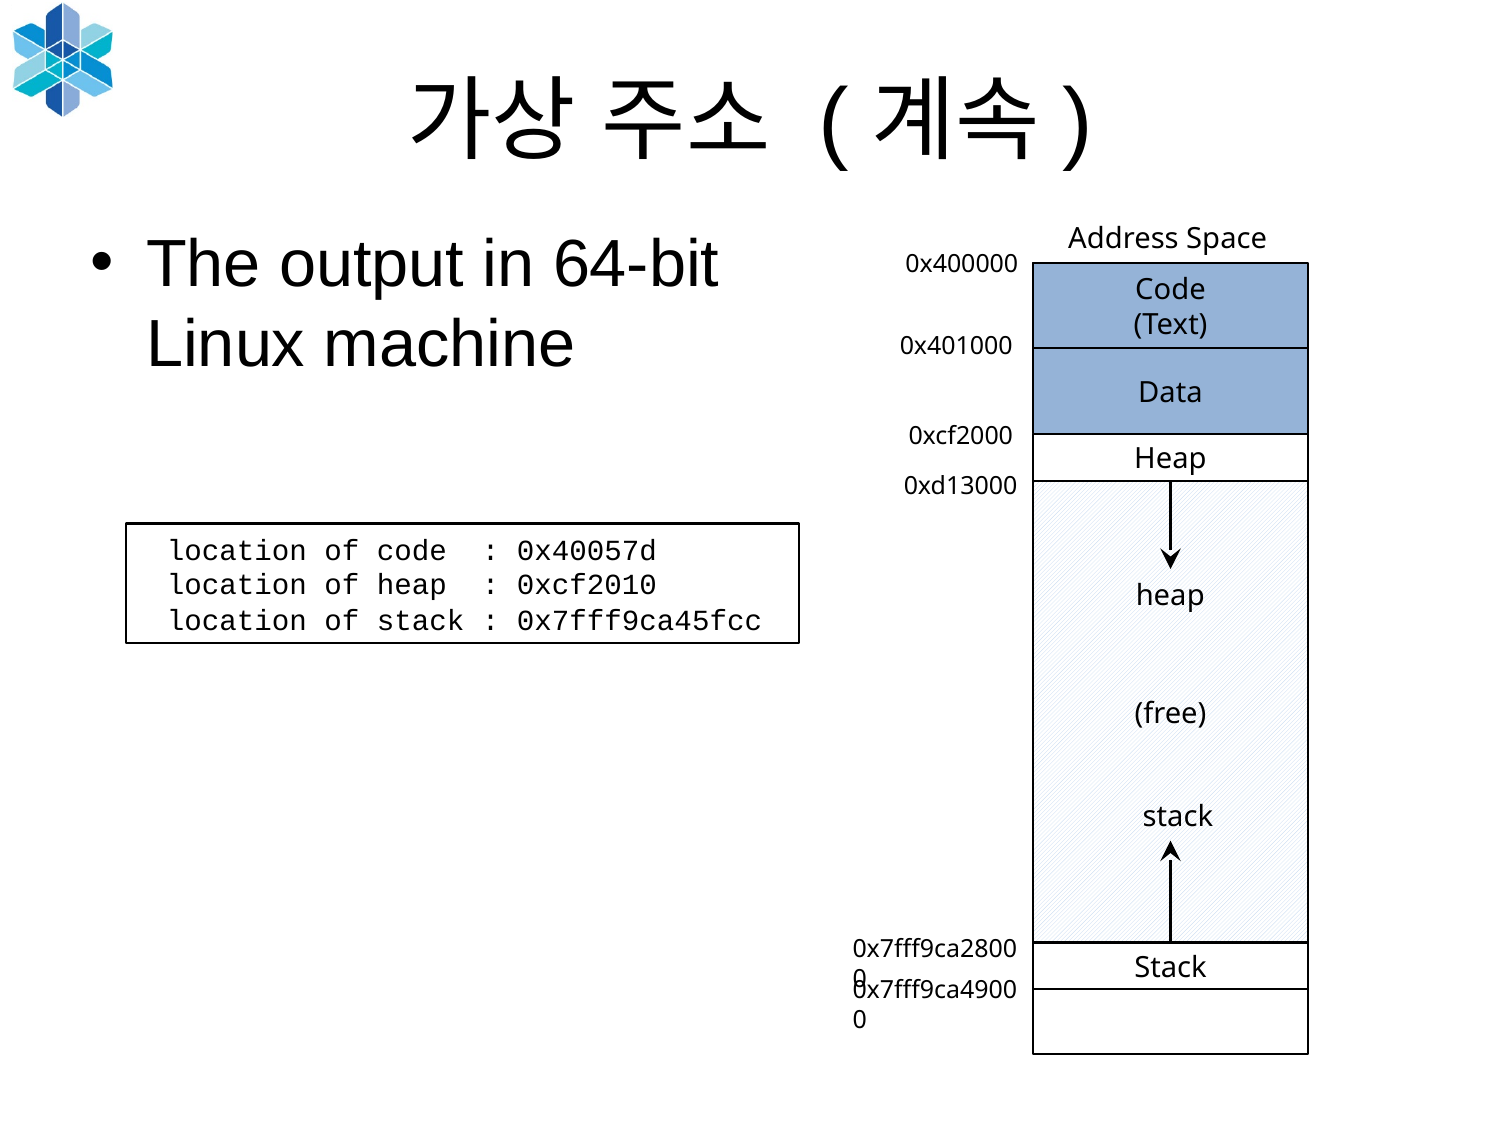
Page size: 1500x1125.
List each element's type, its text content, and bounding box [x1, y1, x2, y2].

text_box 0xcf2000 [893, 411, 1054, 457]
text_box 0x401000 [884, 322, 1045, 368]
text_box (free) [1029, 483, 1312, 940]
picture [12, 2, 113, 117]
text_box stack [1127, 790, 1270, 840]
text_box Heap [1029, 431, 1312, 484]
list The output in 64-bit Linux machine [74, 212, 840, 1076]
text_box location of code : 0x40057d location of heap : 0xcf2010 location of stack : 0x7fff9ca45fcc [122, 520, 802, 646]
text_box [1029, 986, 1312, 1057]
text_box Code (Text) [1029, 260, 1312, 346]
text_box Stack [1045, 939, 1312, 987]
text_box Address Space [1053, 212, 1315, 263]
text_box Data [1029, 345, 1312, 432]
text_box 0x400000 [890, 240, 1051, 285]
text_box 0x7fff9ca49000 [837, 1000, 1045, 1041]
text_box 0xd13000 [888, 462, 1049, 507]
title 가상 주소 (계속) [74, 44, 1426, 188]
text_box heap [1121, 568, 1263, 619]
text_box 0x7fff9ca28000 [837, 925, 1045, 1000]
